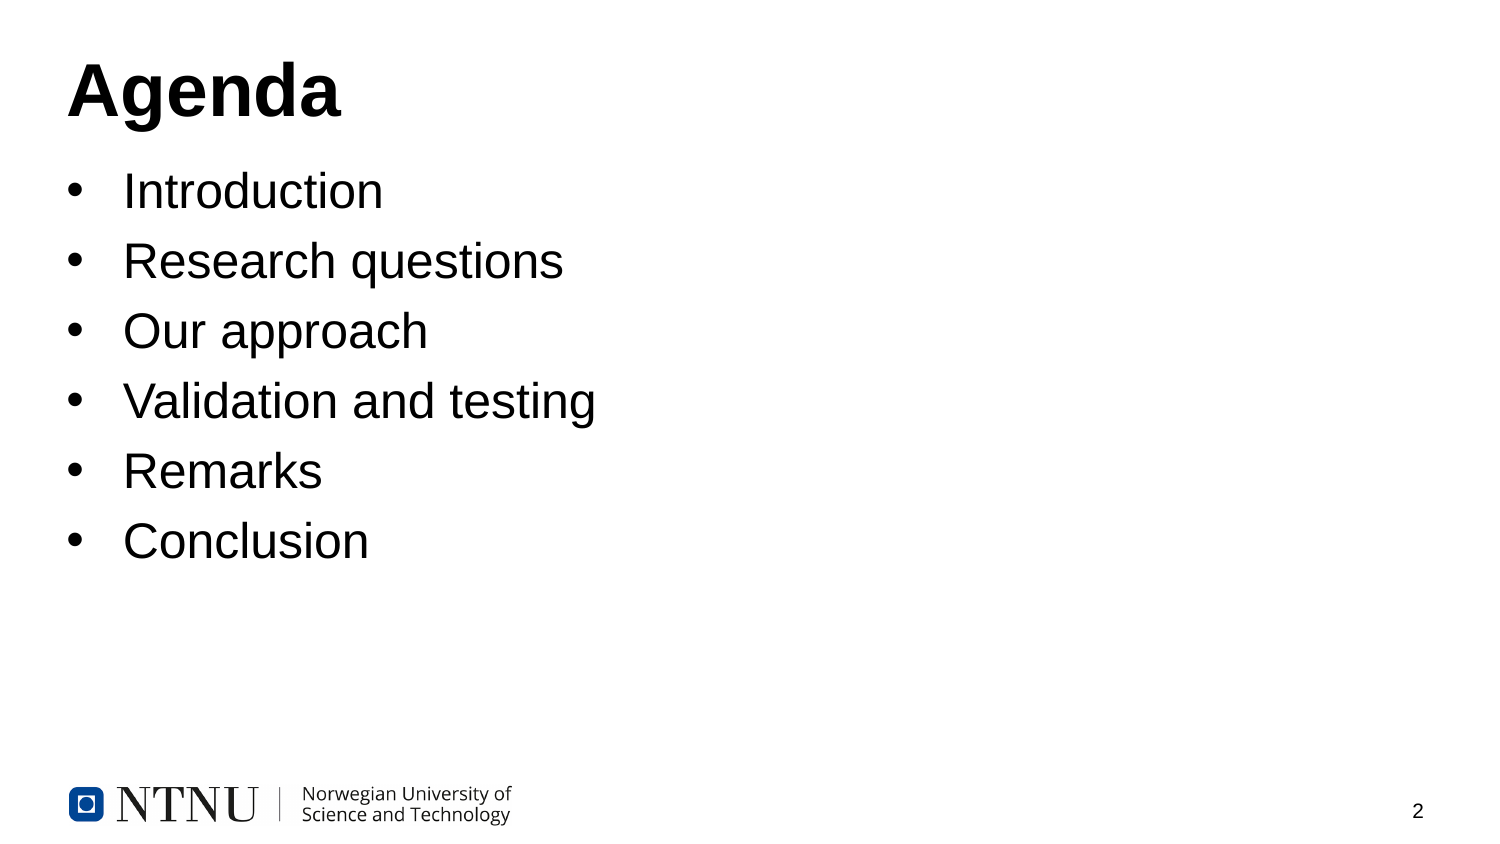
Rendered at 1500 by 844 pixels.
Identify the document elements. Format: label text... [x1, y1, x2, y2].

picture [69, 784, 512, 826]
list Introduction Research questions Our approach Validation and testing Remarks Conclusion [51, 151, 1402, 754]
title Agenda [51, 33, 1402, 140]
